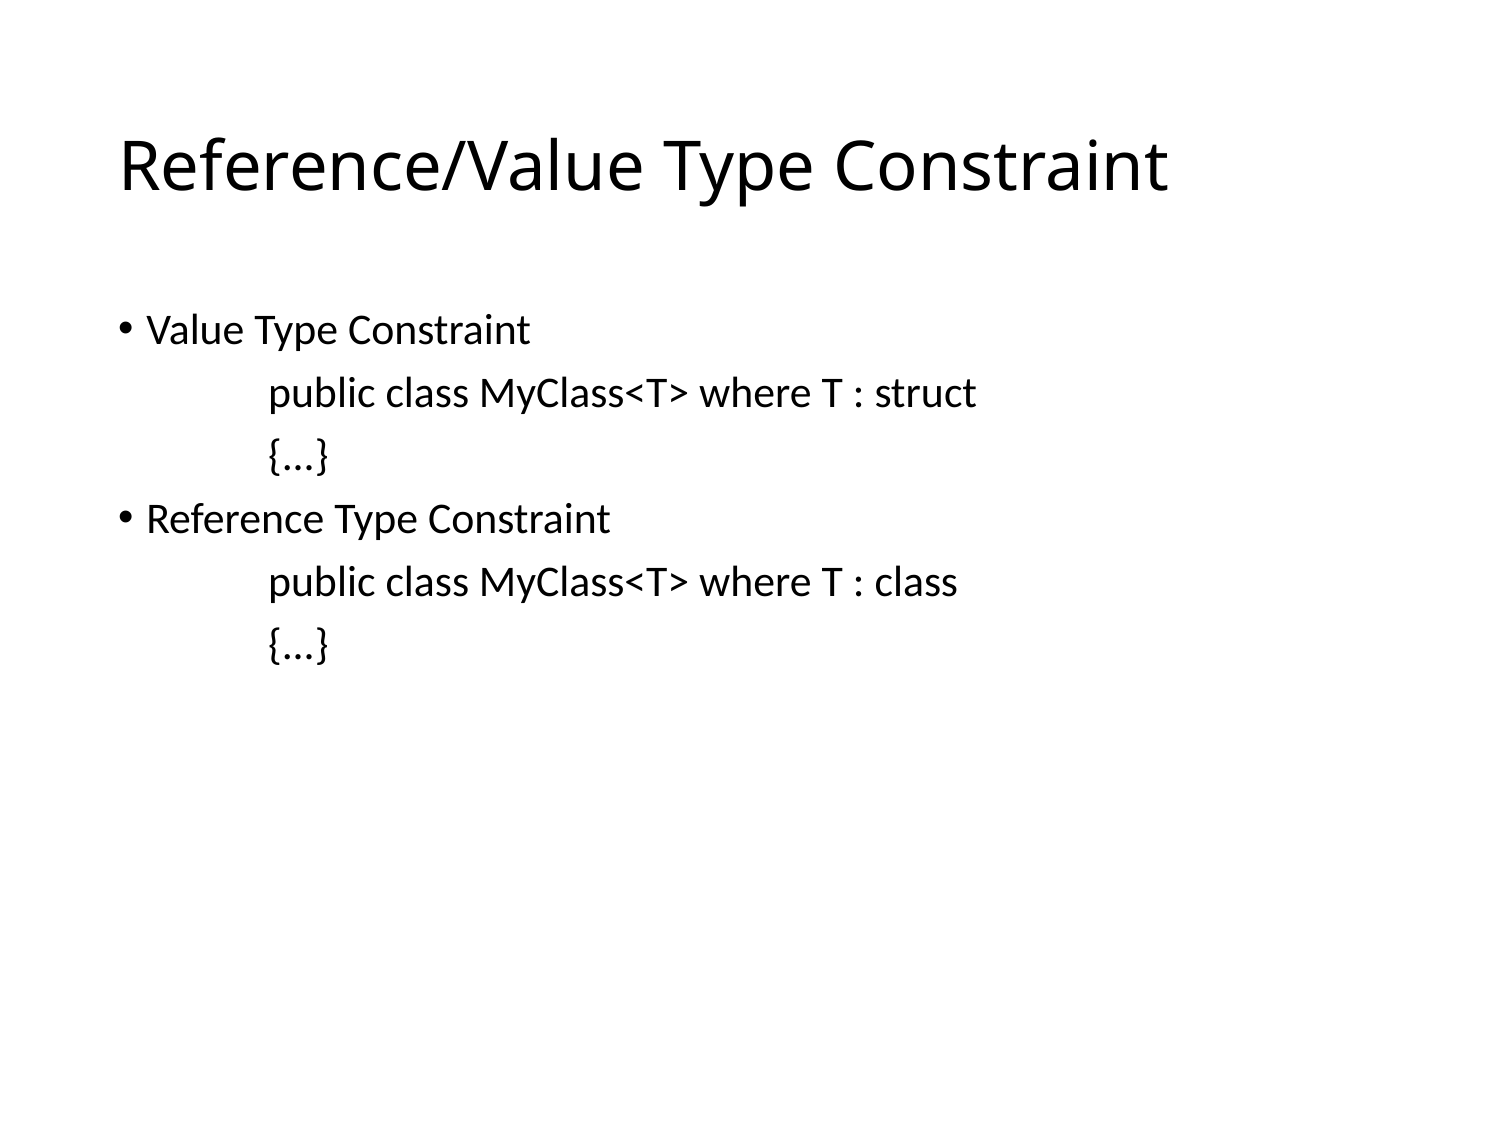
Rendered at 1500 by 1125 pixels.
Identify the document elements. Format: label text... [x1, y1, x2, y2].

list Value Type Constraint public class MyClass<T> where T : struct {...} Reference Type Constraint public class MyClass<T> where T : class {...} [103, 299, 1397, 1014]
title Reference/Value Type Constraint [103, 59, 1397, 278]
